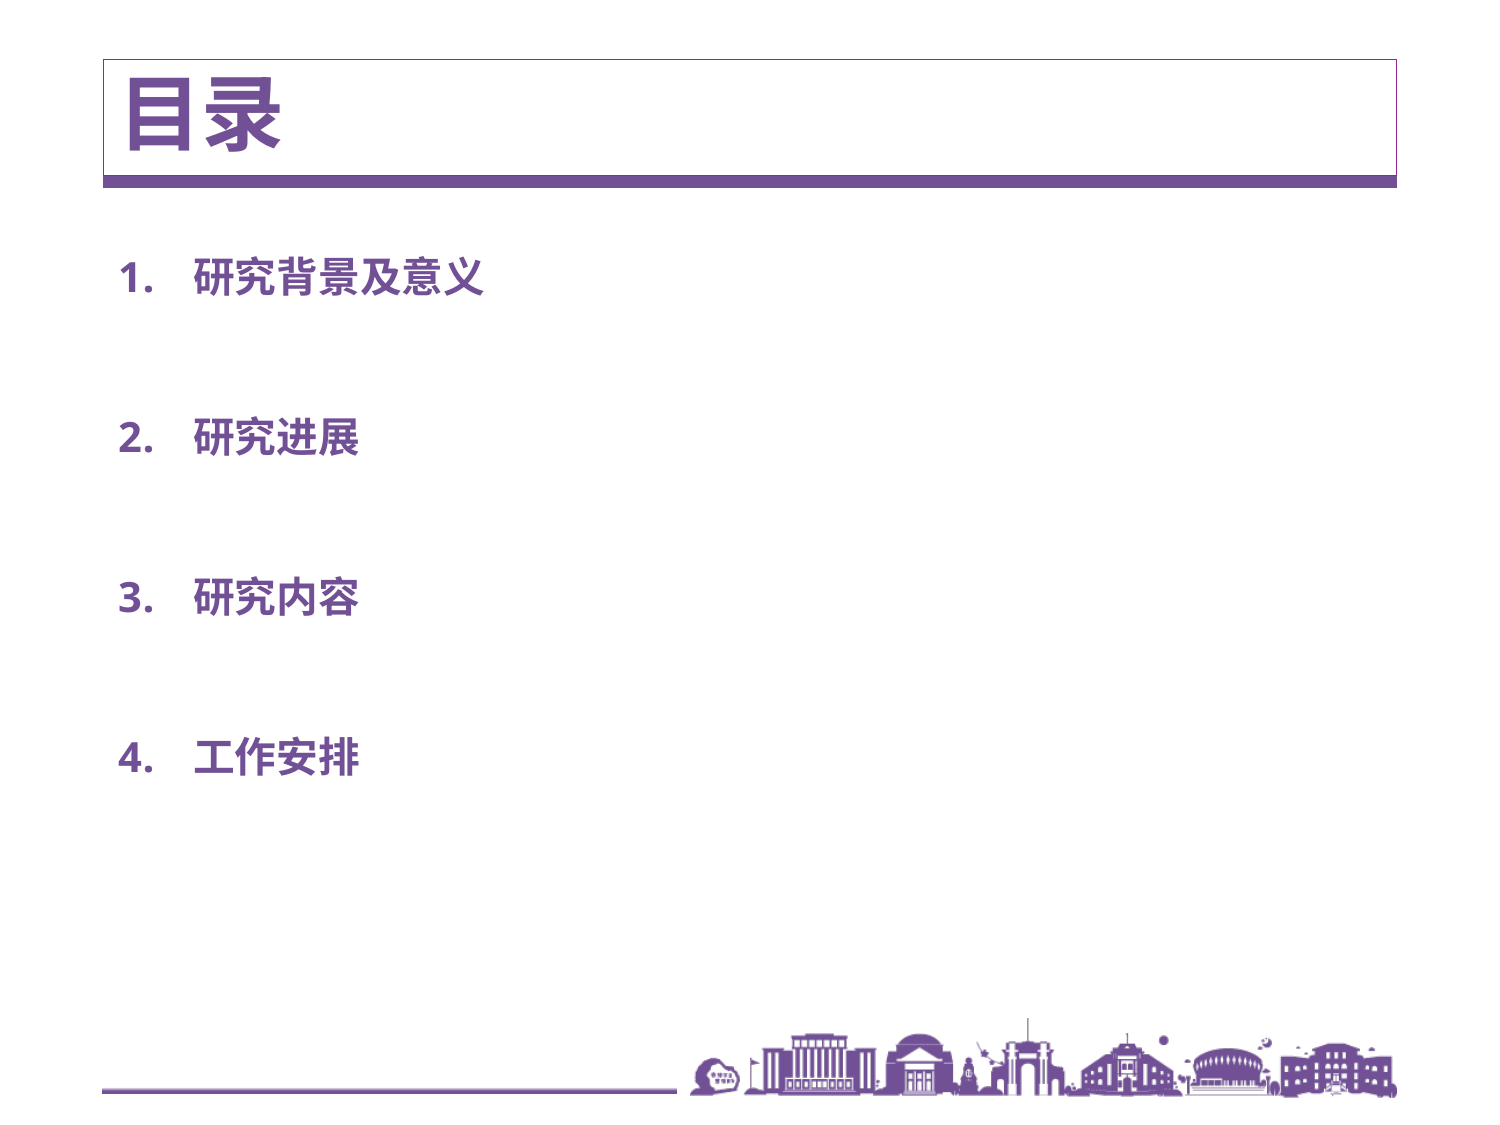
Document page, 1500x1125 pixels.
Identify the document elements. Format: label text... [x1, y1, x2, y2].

list 研究背景及意义 研究进展 研究内容 工作安排 [103, 238, 1352, 963]
title 目录 [103, 59, 1397, 176]
picture [102, 1087, 677, 1094]
picture [690, 1018, 1397, 1098]
picture [103, 176, 1397, 188]
